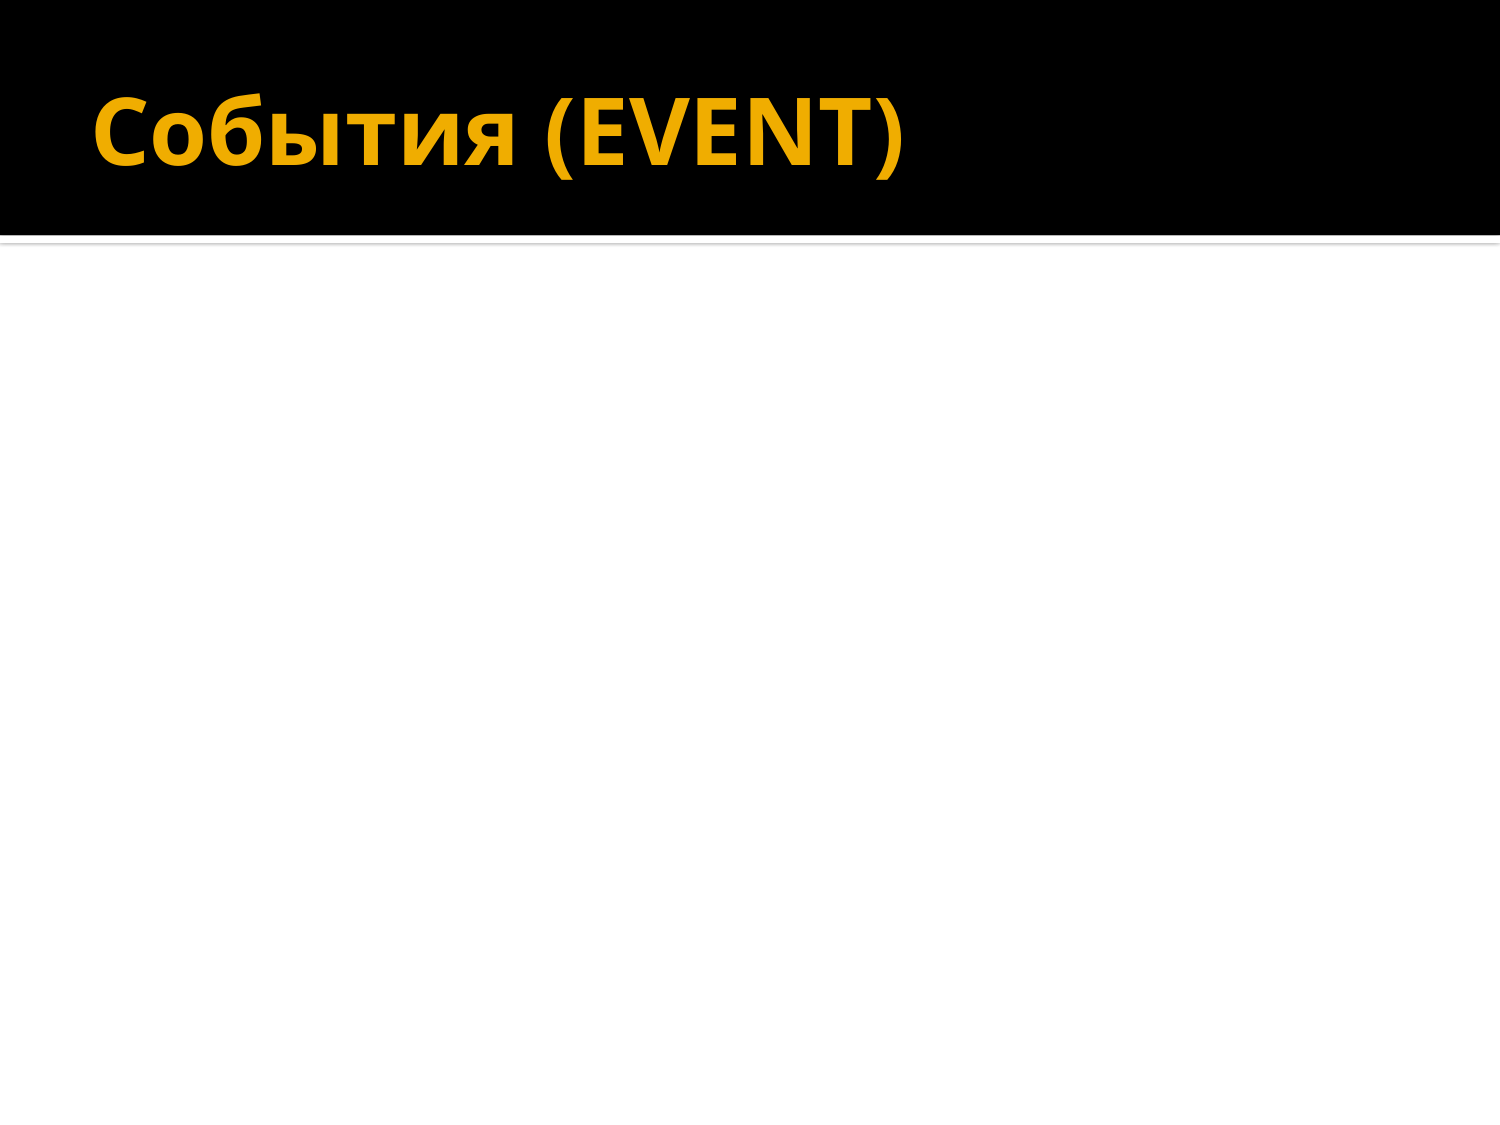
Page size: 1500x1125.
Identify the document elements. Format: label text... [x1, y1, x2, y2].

title События (EVENT) [75, 25, 1425, 231]
